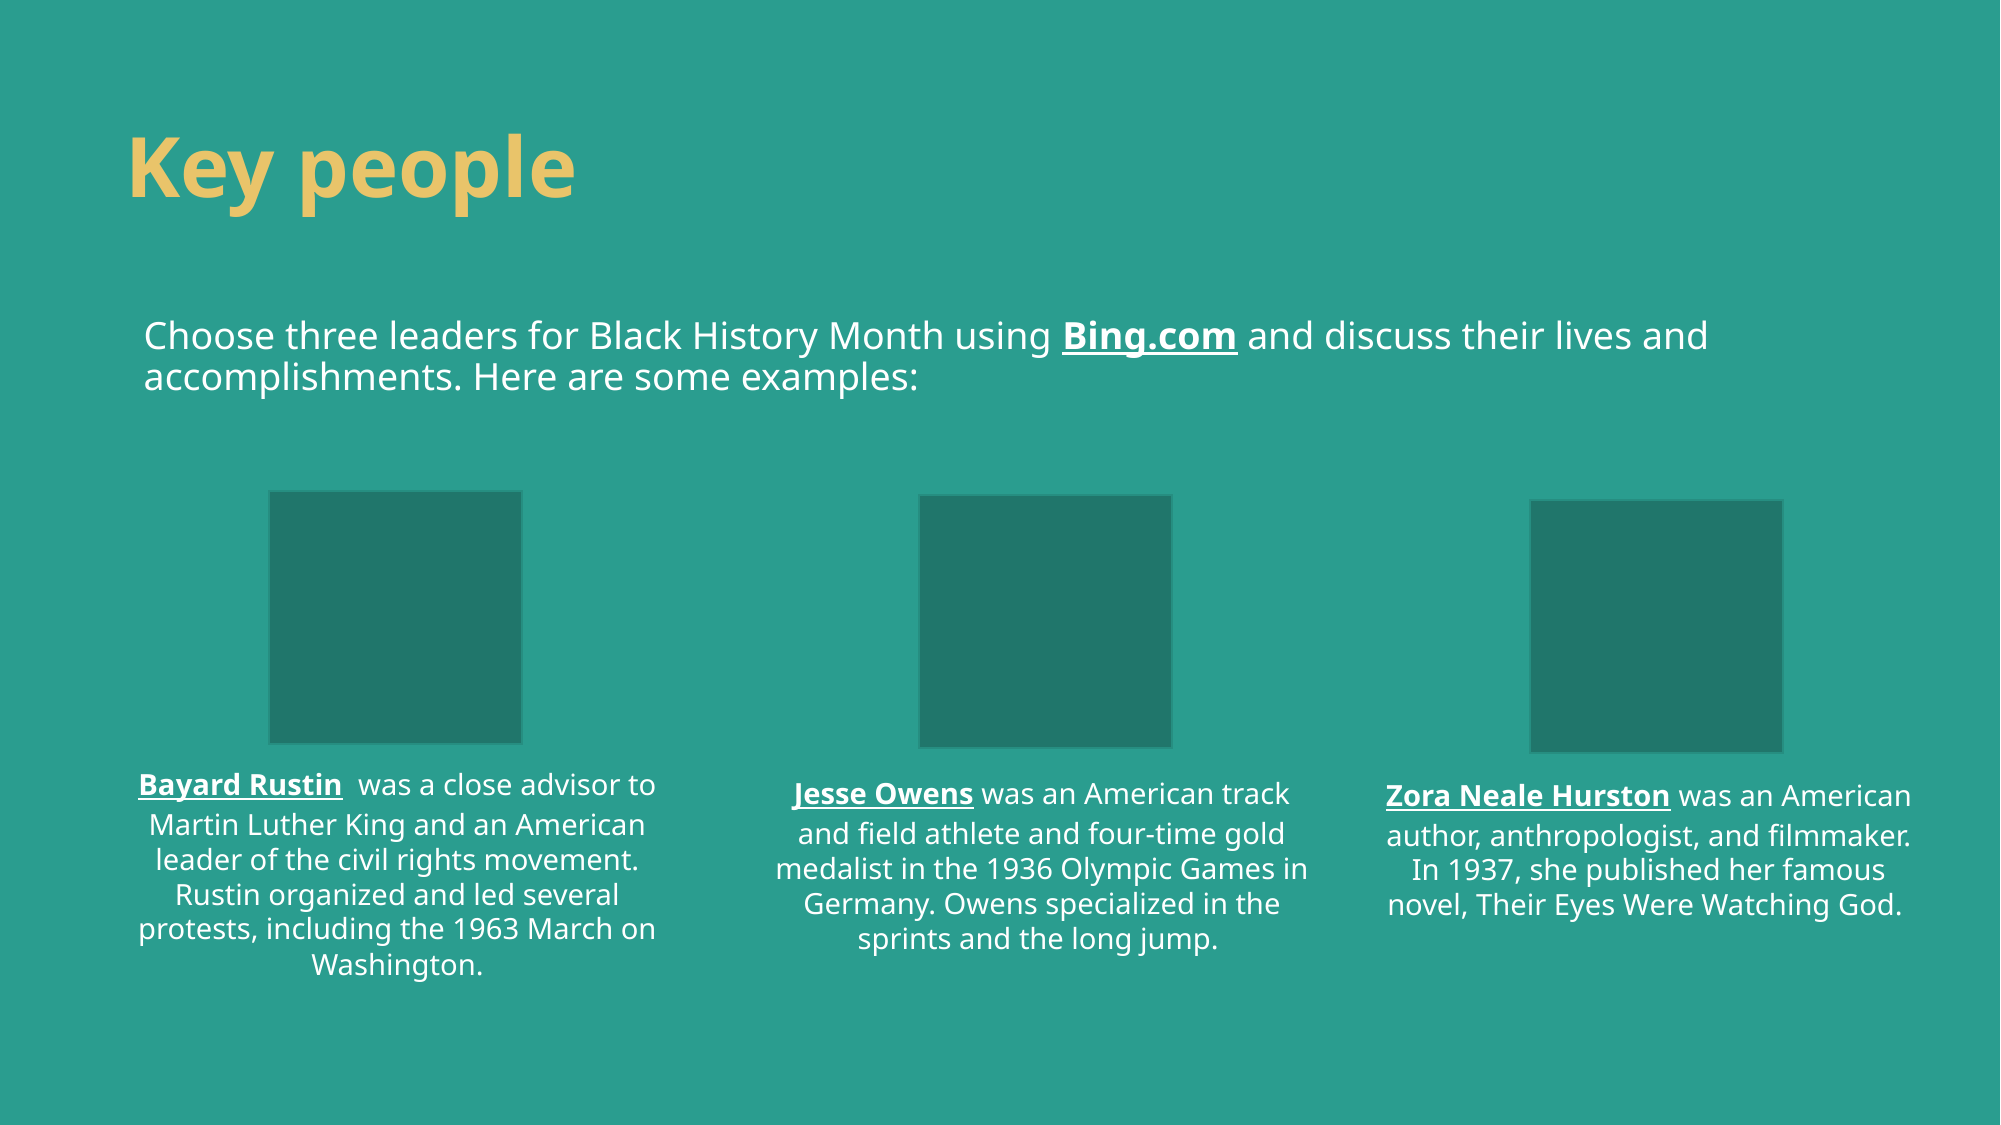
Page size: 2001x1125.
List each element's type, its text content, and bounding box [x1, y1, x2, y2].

title Key people [125, 117, 1875, 224]
list Choose three leaders for Black History Month using Bing.com and discuss their lives and accomplishments. Here are some examples: [143, 312, 1875, 474]
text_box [124, 474, 1960, 1025]
